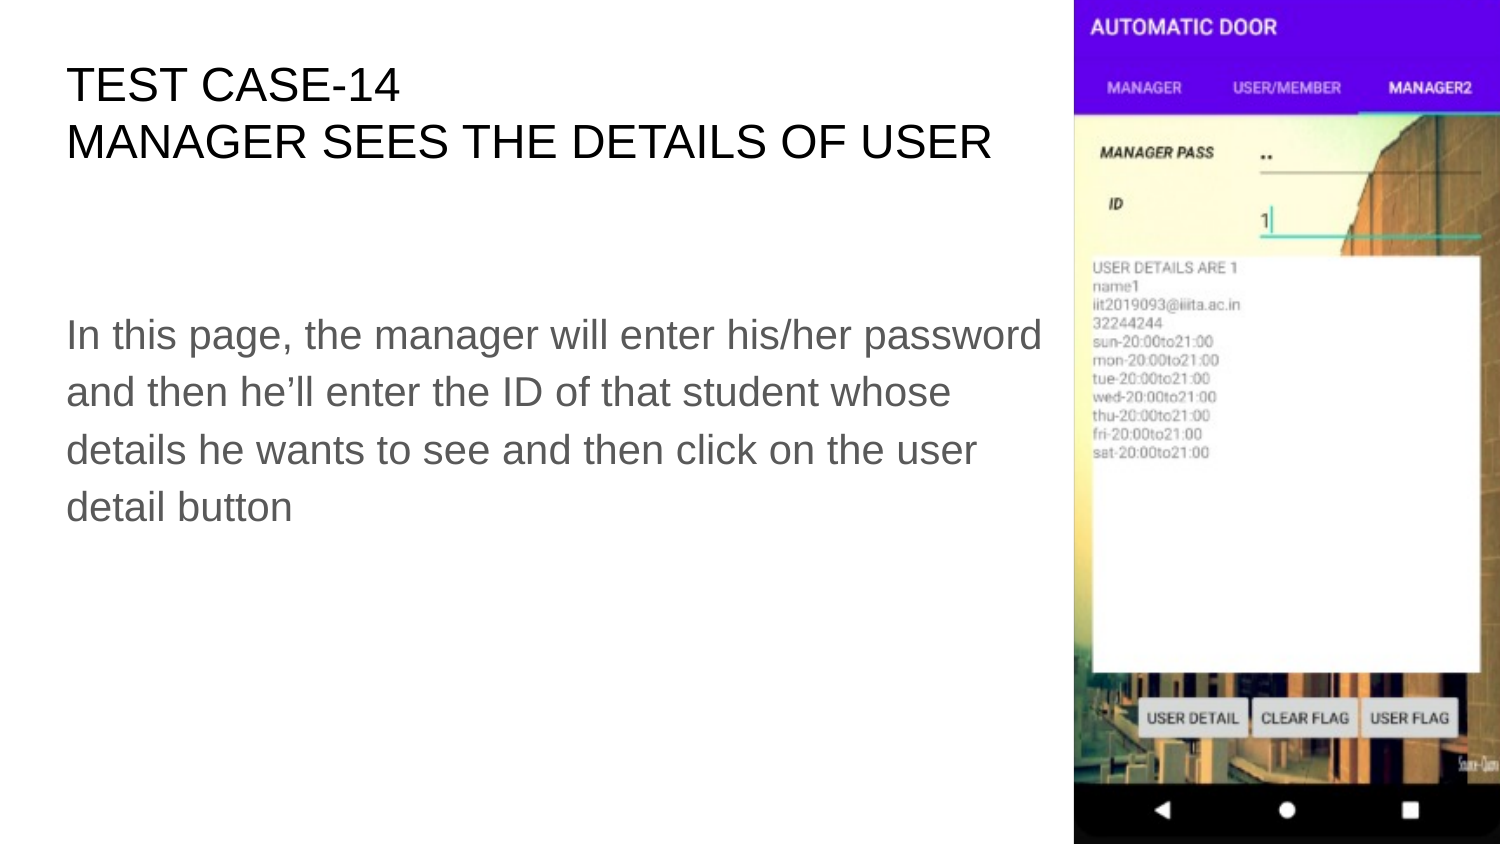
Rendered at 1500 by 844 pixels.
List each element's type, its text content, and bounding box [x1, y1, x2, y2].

list In this page, the manager will enter his/her password and then he’ll enter the ID of that student whose details he wants to see and then click on the user detail button [51, 284, 1068, 654]
title TEST CASE-14 MANAGER SEES THE DETAILS OF USER [51, 38, 1052, 209]
picture [1073, 0, 1500, 844]
